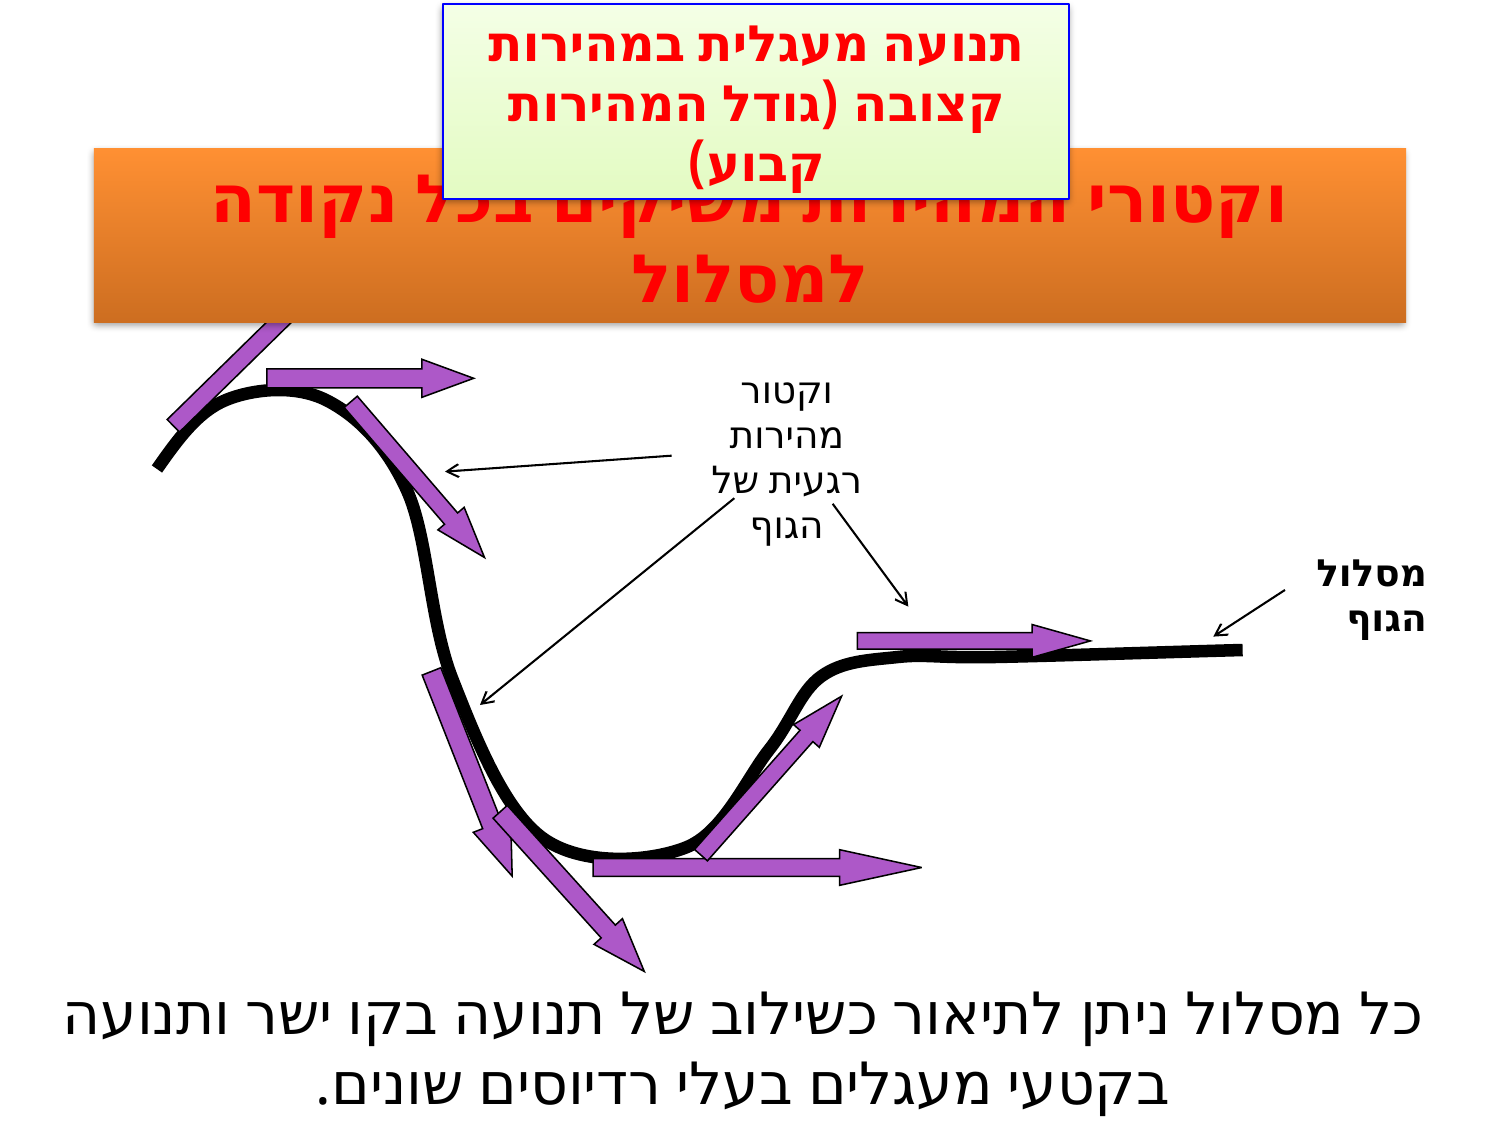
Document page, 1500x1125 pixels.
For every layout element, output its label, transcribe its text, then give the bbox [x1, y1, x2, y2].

text_box כל מסלול ניתן לתיאור כשילוב של תנועה בקו ישר ותנועה בקטעי מעגלים בעלי רדיוסים שונים. [41, 968, 1445, 1124]
text_box [694, 696, 842, 861]
text_box [344, 396, 474, 552]
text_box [479, 497, 735, 706]
text_box [266, 359, 474, 398]
text_box וקטורי המהירות משיקים בכל נקודה למסלול [93, 148, 1407, 323]
text_box [422, 667, 513, 877]
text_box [1213, 589, 1286, 637]
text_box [832, 503, 909, 607]
text_box מסלול הגוף [1211, 541, 1442, 647]
text_box וקטור מהירות רגעית של הגוף [671, 358, 902, 553]
text_box [167, 332, 282, 433]
text_box [593, 849, 922, 886]
text_box [156, 389, 1243, 858]
text_box [857, 624, 1091, 658]
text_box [444, 433, 672, 472]
text_box [493, 805, 643, 968]
text_box תנועה מעגלית במהירות קצובה (גודל המהירות קבוע) [442, 3, 1070, 200]
